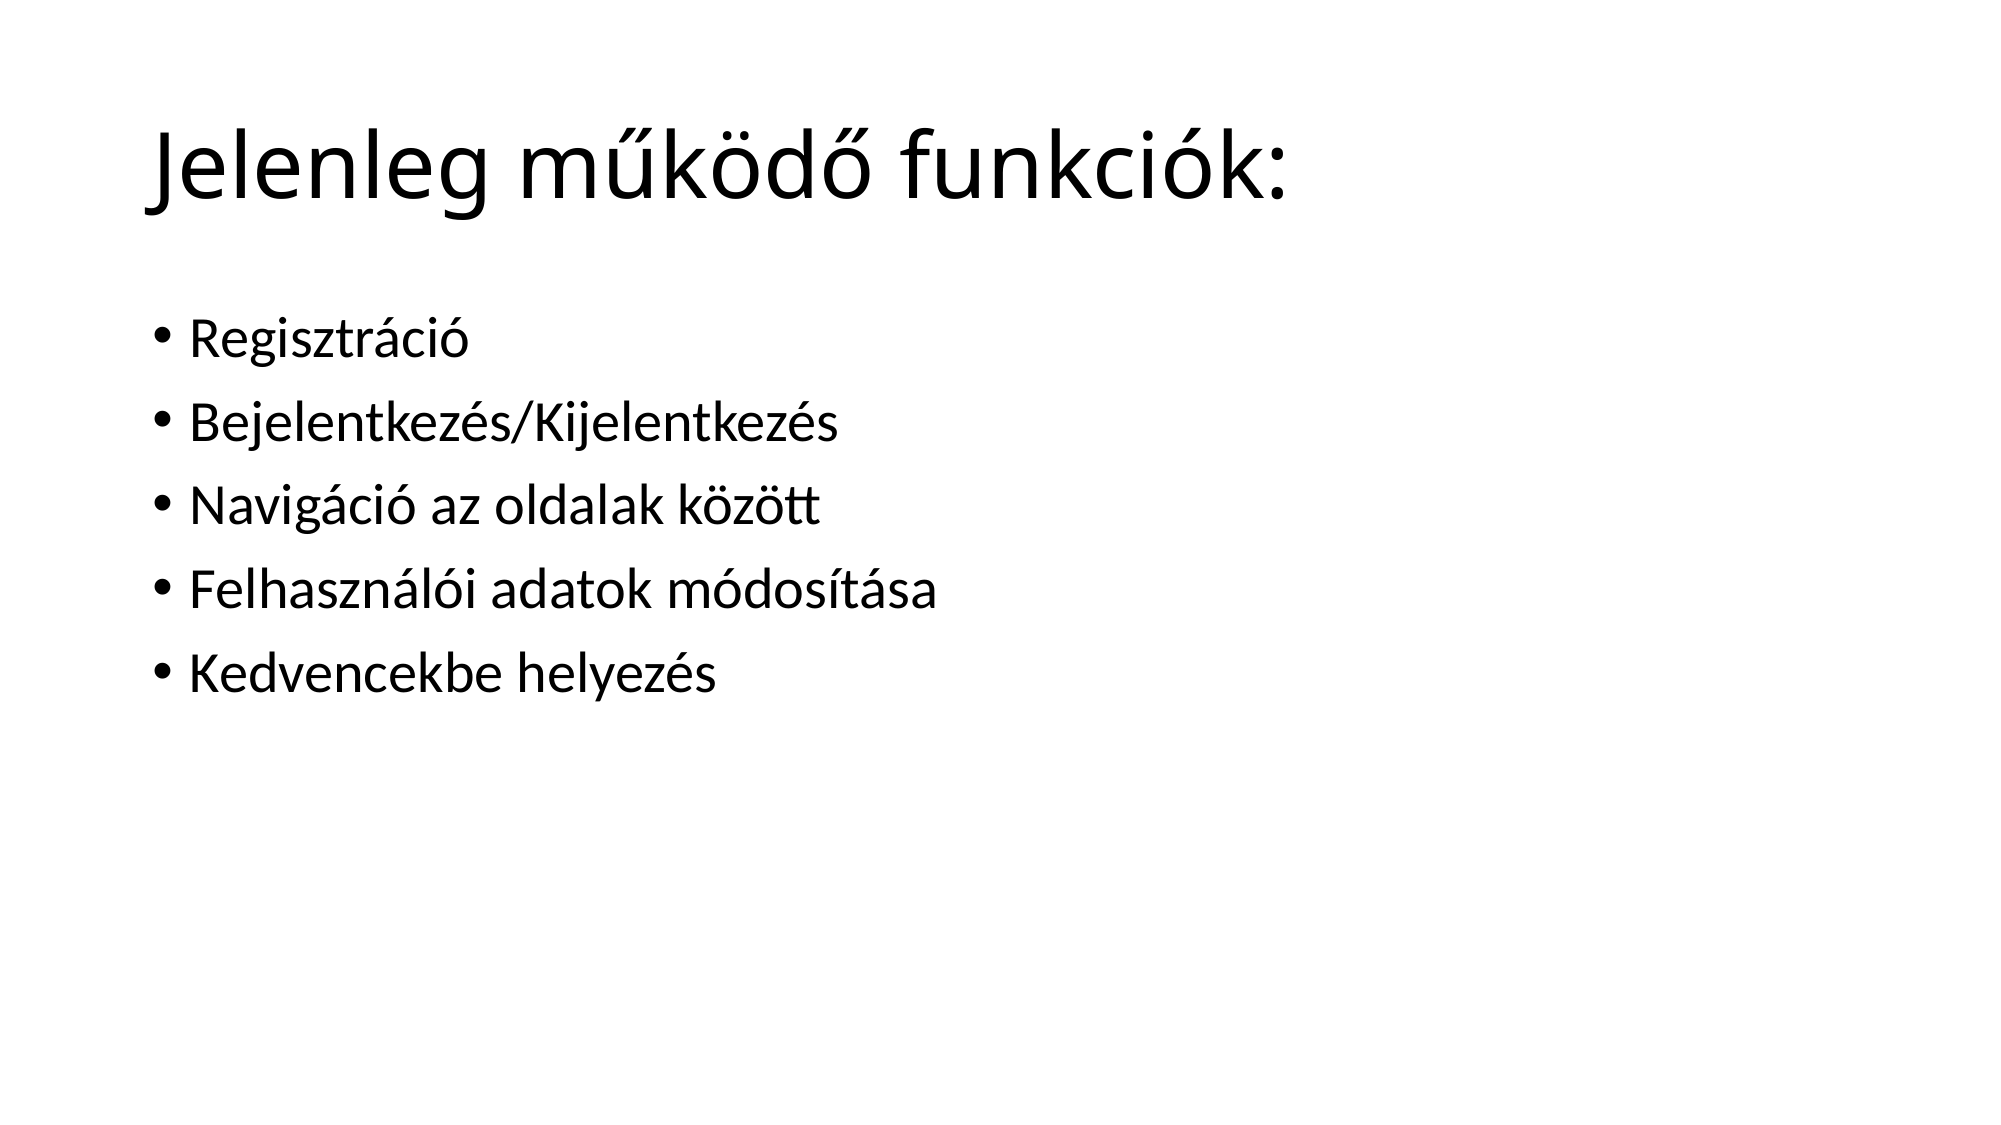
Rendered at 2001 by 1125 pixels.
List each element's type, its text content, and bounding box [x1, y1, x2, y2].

list Regisztráció Bejelentkezés/Kijelentkezés Navigáció az oldalak között Felhasználói adatok módosítása Kedvencekbe helyezés [137, 299, 1863, 1014]
title Jelenleg működő funkciók: [137, 59, 1863, 278]
